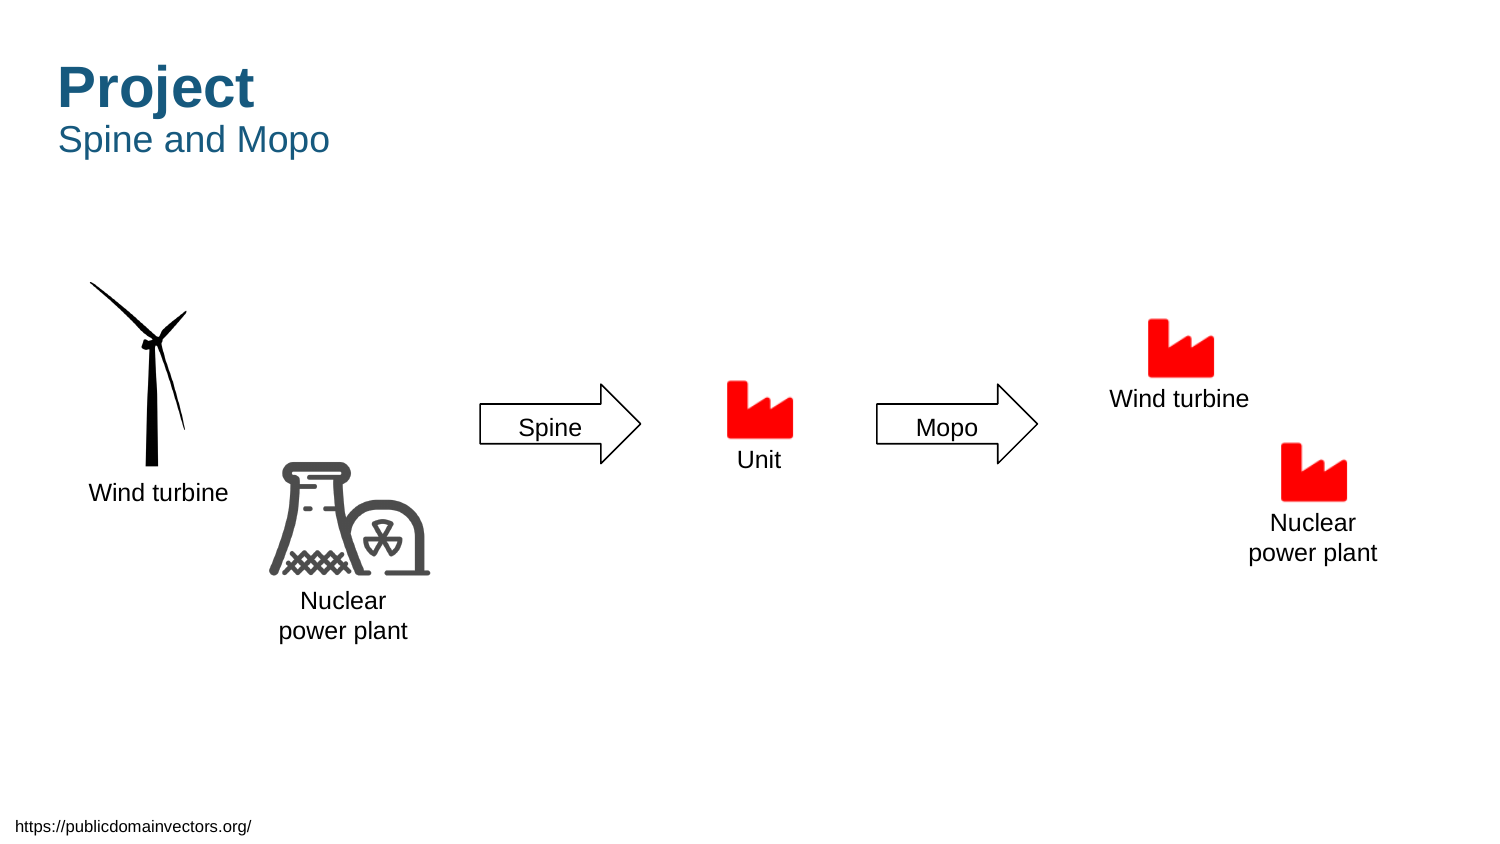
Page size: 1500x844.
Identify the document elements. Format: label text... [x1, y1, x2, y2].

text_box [1101, 310, 1258, 413]
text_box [680, 371, 838, 475]
text_box Wind turbine [81, 476, 237, 507]
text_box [1234, 434, 1392, 567]
picture [255, 422, 444, 615]
text_box Project Spine and Mopo [57, 57, 1198, 169]
text_box Spine [480, 384, 641, 464]
text_box Mopo [876, 384, 1038, 464]
text_box Nuclear power plant [265, 623, 422, 645]
text_box https://publicdomainvectors.org/ [0, 808, 450, 844]
picture [87, 280, 188, 468]
